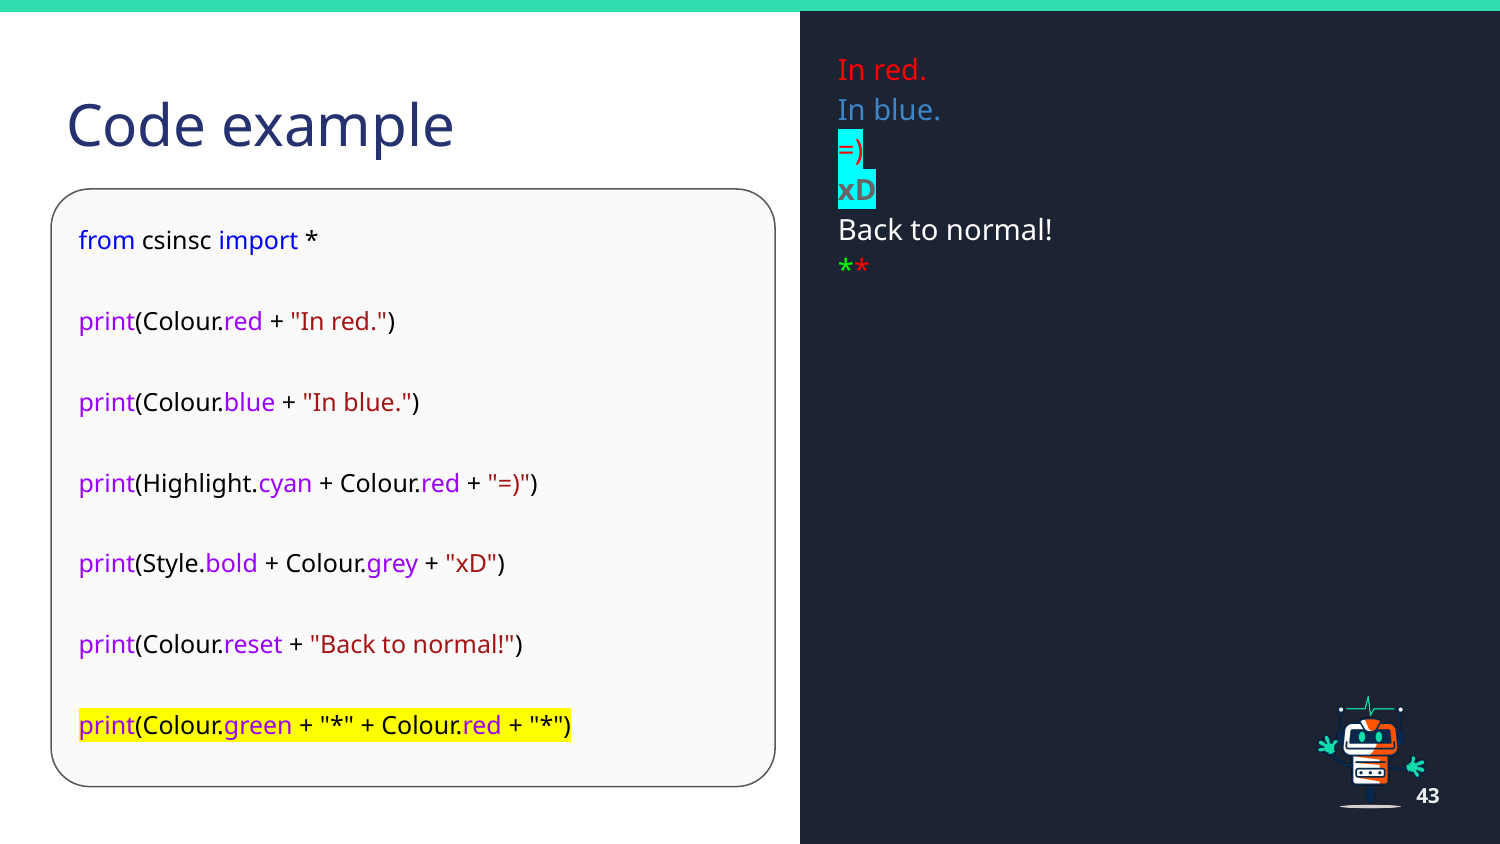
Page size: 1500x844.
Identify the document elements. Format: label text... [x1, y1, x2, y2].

text_box [51, 188, 776, 787]
text_box In red. In blue. =) xD Back to normal! ** [822, 30, 1490, 812]
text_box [1309, 687, 1456, 830]
list from csinsc import * print(Colour.red + "In red.") print(Colour.blue + "In blue.") print(Highlight.cyan + Colour.red + "=)") print(Style.bold + Colour.grey + "xD") print(Colour.reset + "Back to normal!") print(Colour.green + "*" + Colour.red + "*") [63, 199, 765, 765]
title Code example [51, 72, 822, 167]
text_box [800, 11, 1500, 844]
text_box [0, 0, 1500, 11]
